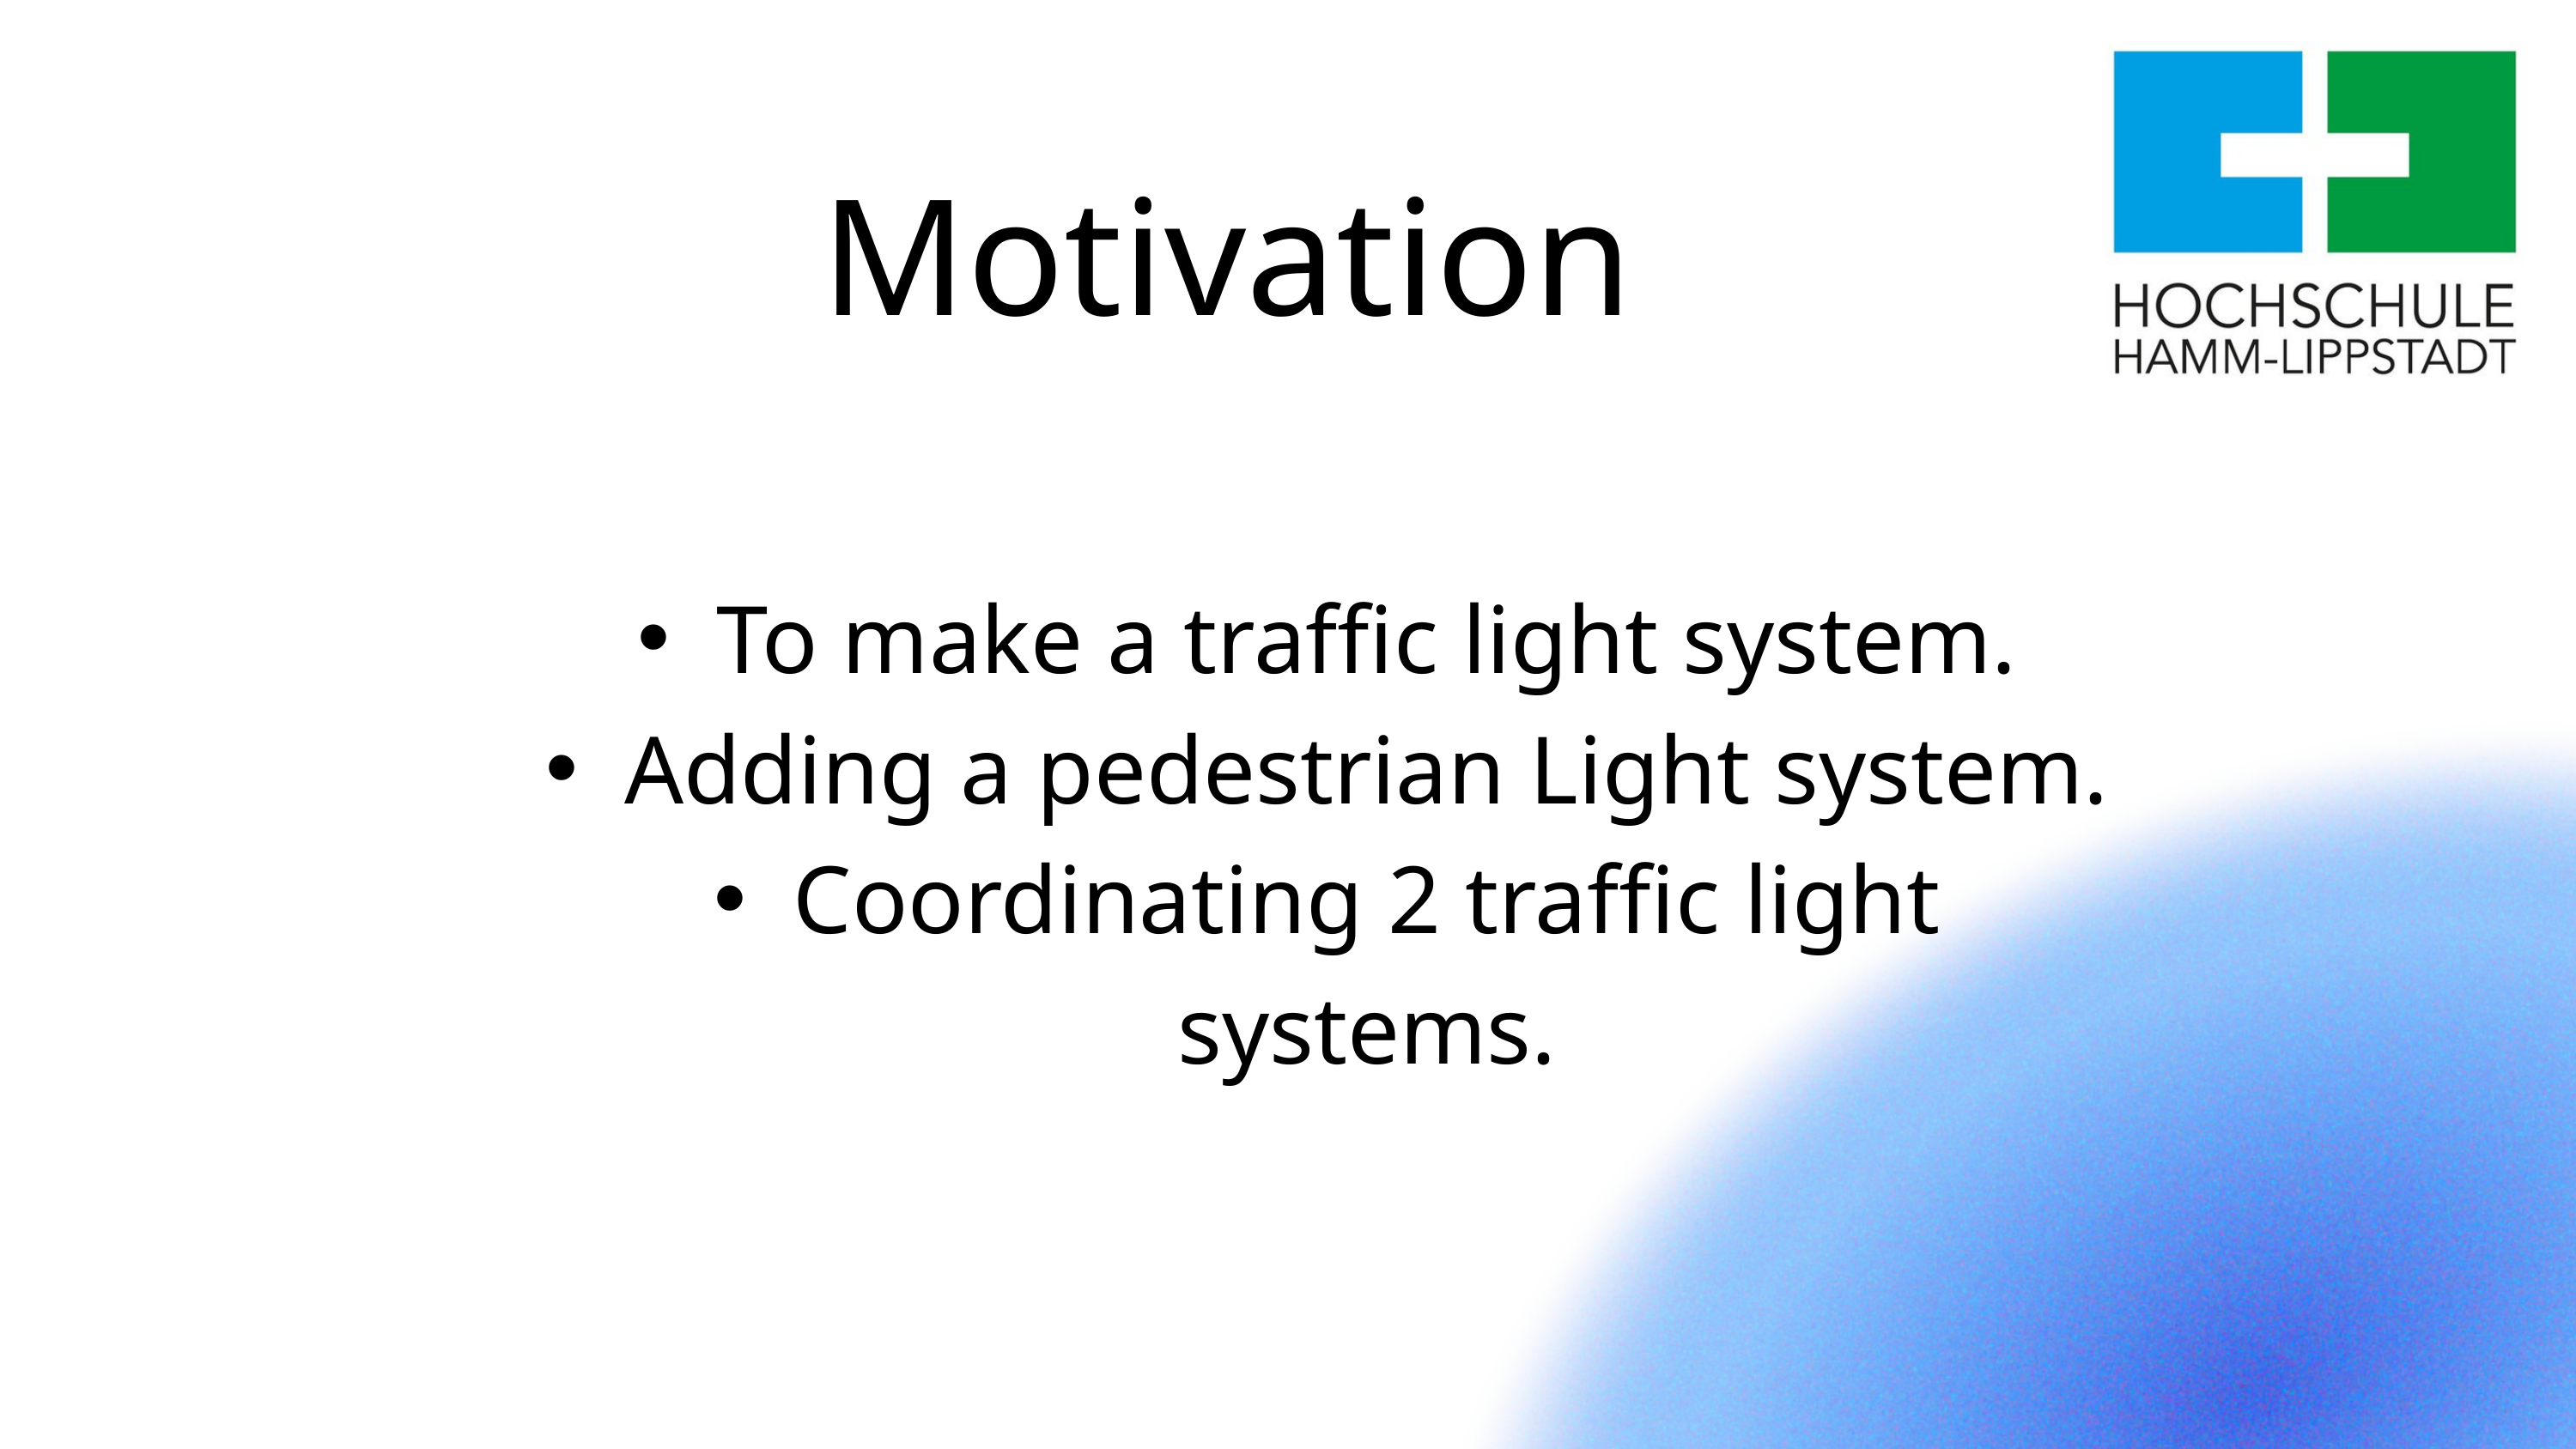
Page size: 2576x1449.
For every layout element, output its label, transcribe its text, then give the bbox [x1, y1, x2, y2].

text_box Motivation [767, 122, 1688, 348]
text_box To make a traffic light system. Adding a pedestrian Light system. Coordinating 2 traffic light systems. [443, 561, 2133, 1213]
picture [2017, 27, 2576, 400]
picture [1185, 523, 2576, 1449]
